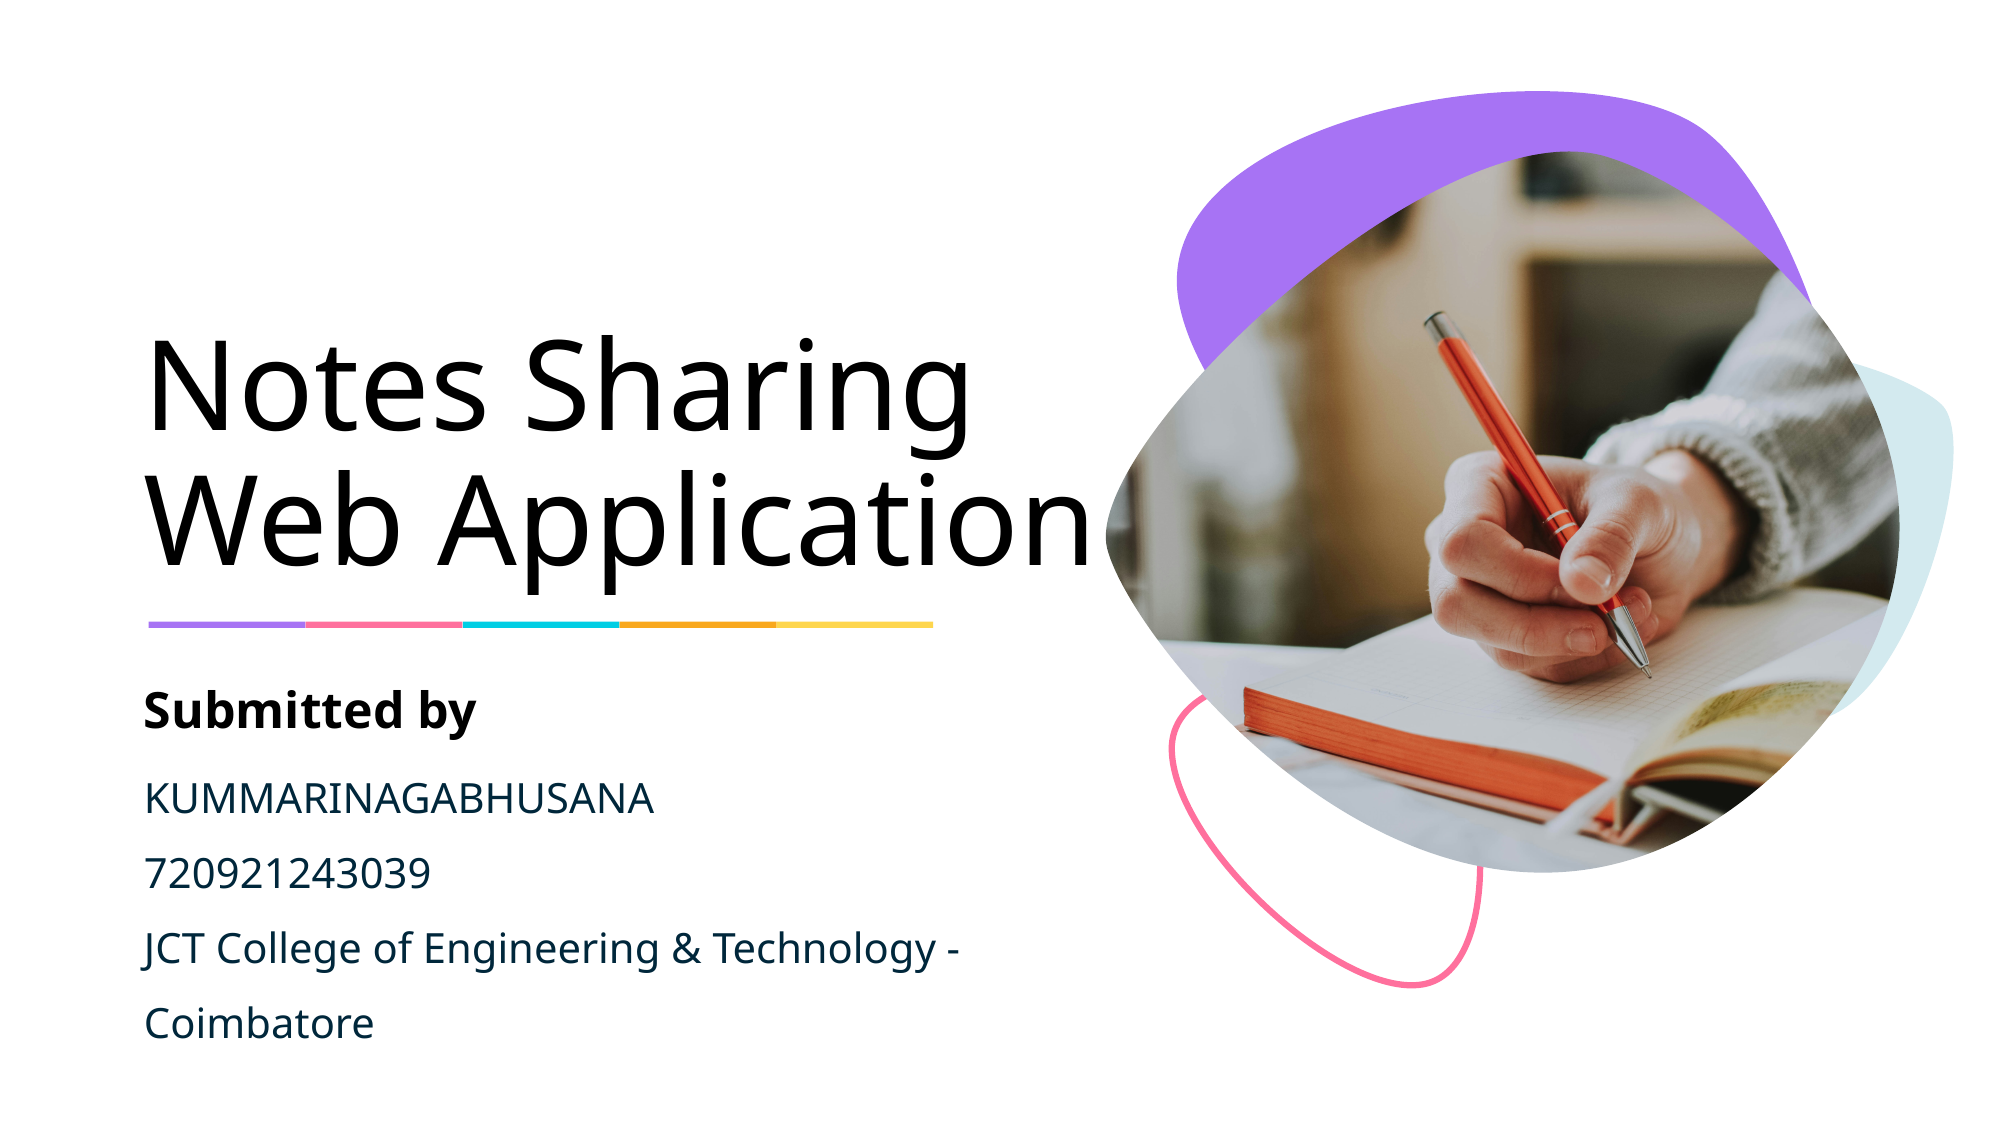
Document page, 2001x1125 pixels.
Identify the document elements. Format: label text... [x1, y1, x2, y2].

title Notes Sharing Web Application [128, 291, 1105, 601]
picture [1105, 151, 1900, 873]
list KUMMARINAGABHUSANA 720921243039 JCT College of Engineering & Technology -Coimbatore [128, 739, 1105, 813]
subtitle Submitted by [128, 678, 1105, 739]
